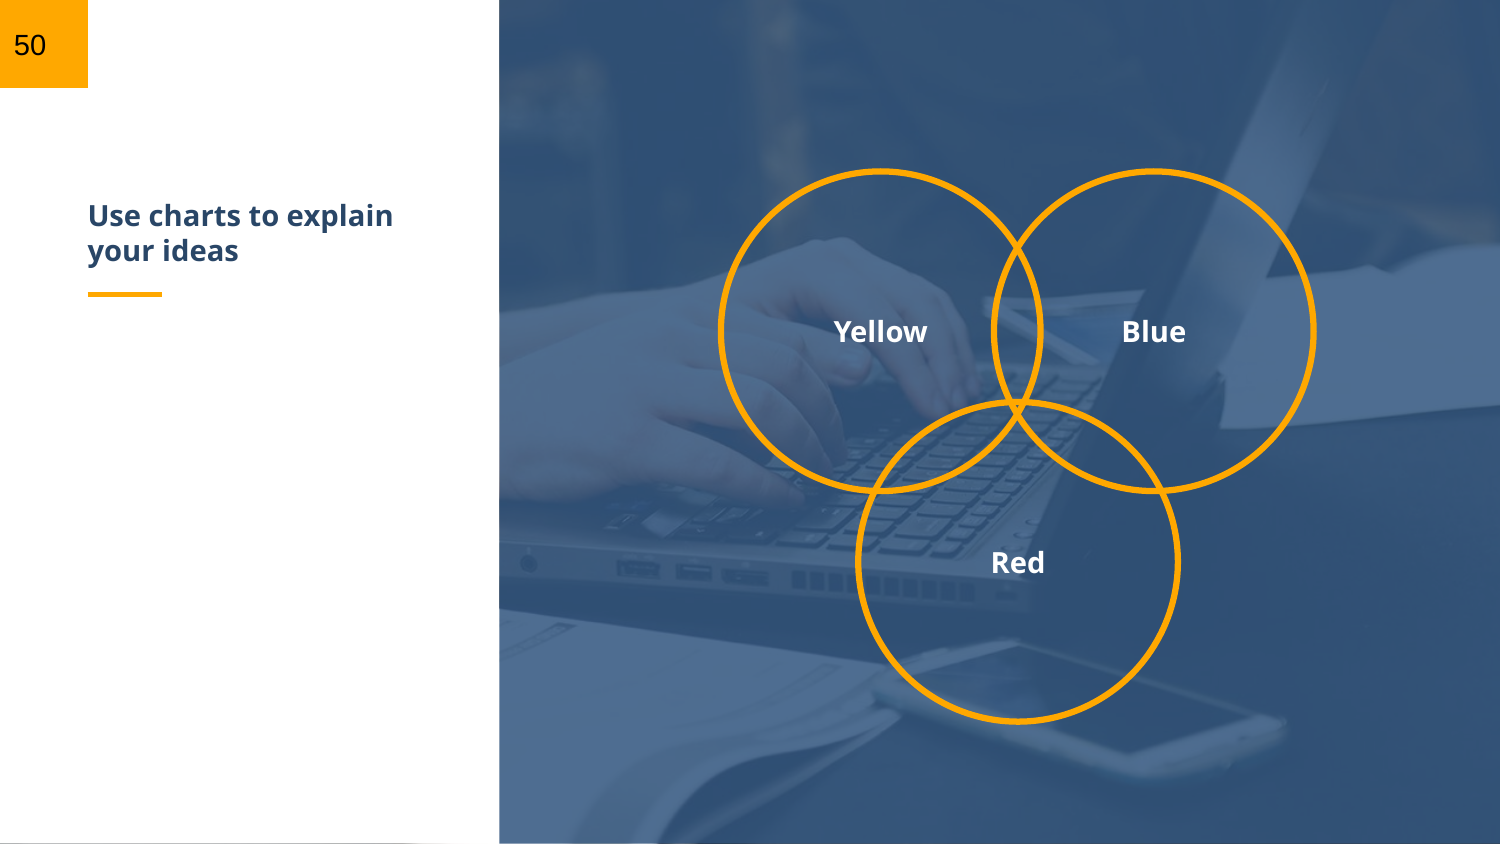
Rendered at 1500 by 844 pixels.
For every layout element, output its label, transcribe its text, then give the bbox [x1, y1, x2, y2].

title Use charts to explain your ideas [72, 171, 425, 283]
text_box Blue [993, 171, 1314, 492]
slide_number 50 [0, 0, 89, 88]
text_box Yellow [720, 171, 1017, 491]
text_box Red [858, 402, 1178, 722]
